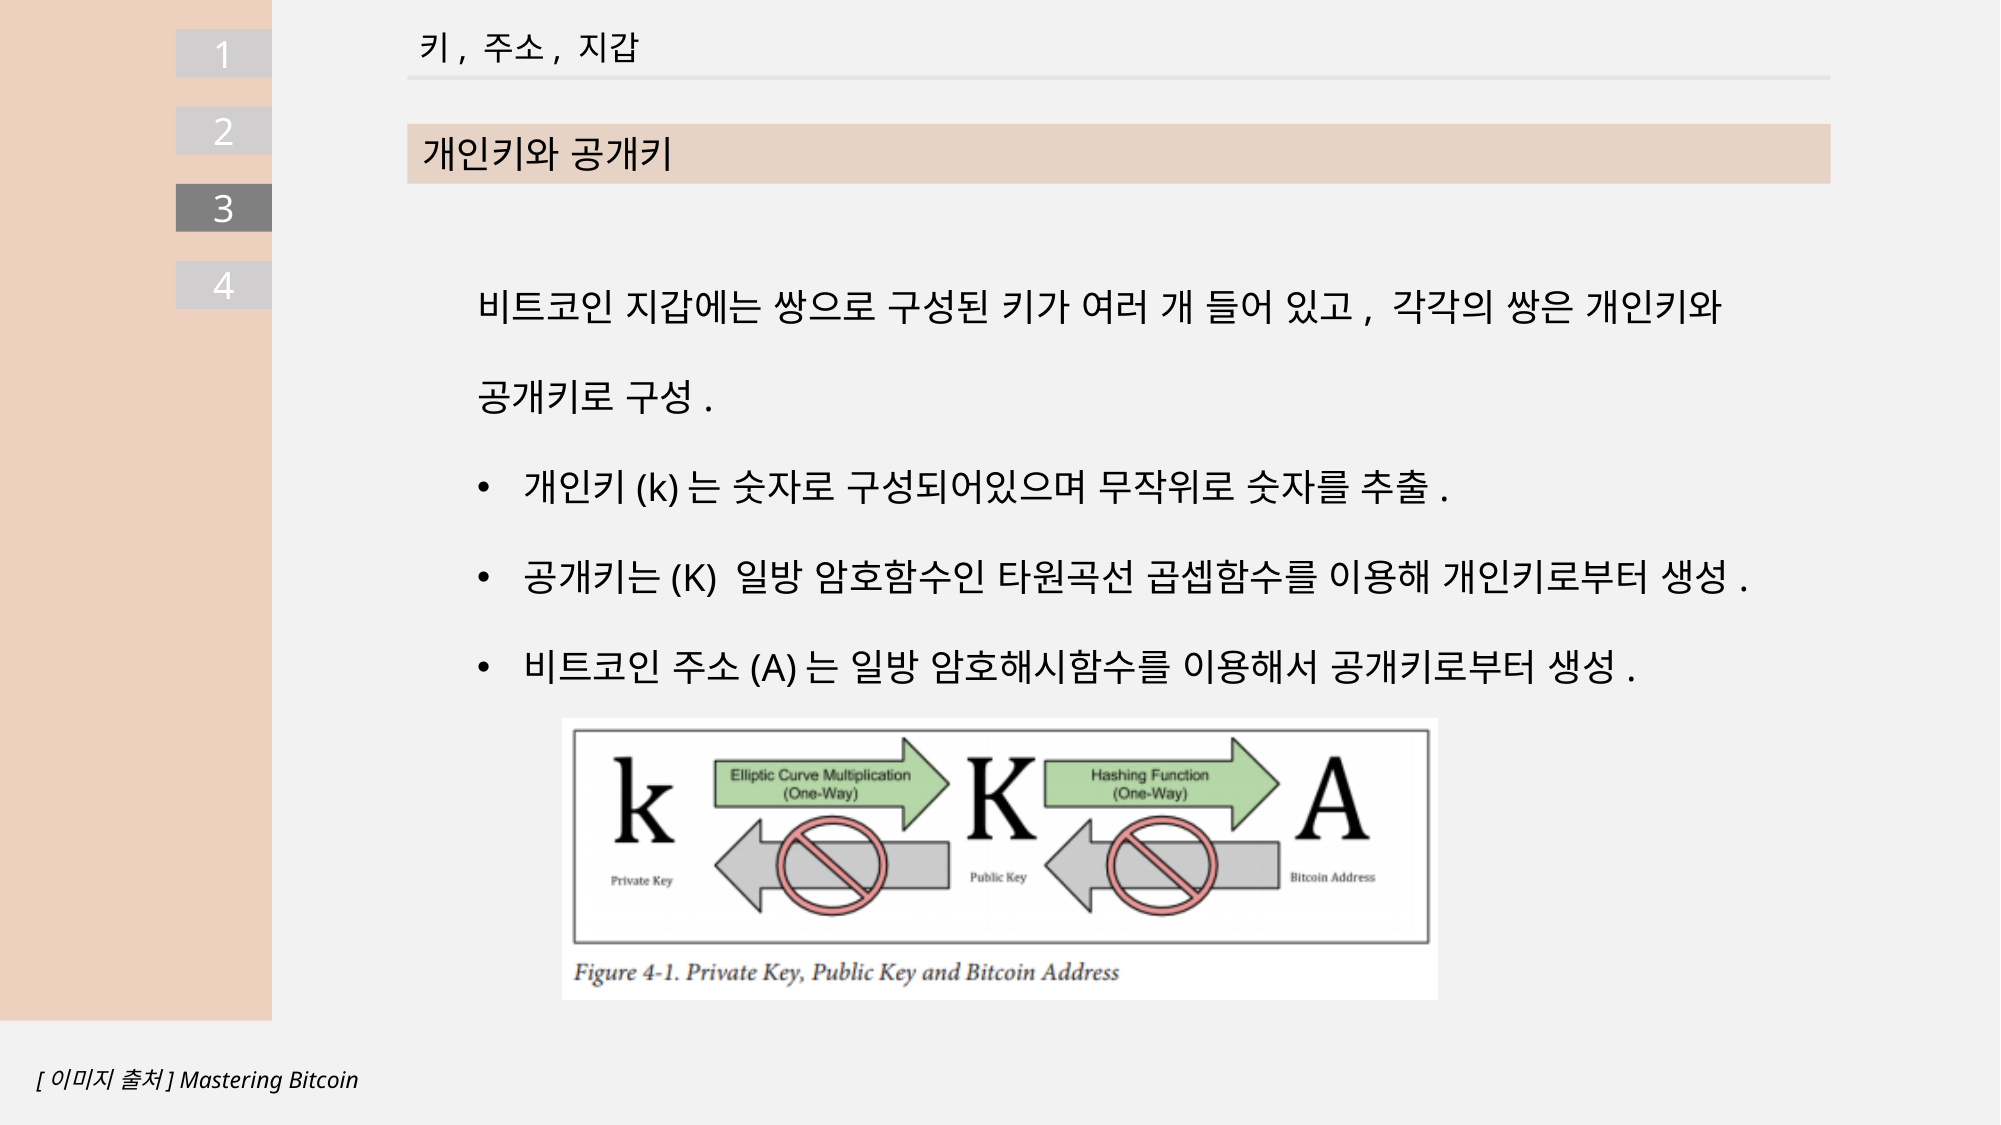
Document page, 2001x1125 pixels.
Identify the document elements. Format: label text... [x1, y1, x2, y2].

text_box 1 [175, 28, 273, 78]
text_box 2 [175, 106, 273, 156]
text_box 키, 주소, 지갑 [405, 0, 1120, 75]
text_box [이미지 출처] Mastering Bitcoin [21, 1057, 1368, 1101]
text_box [0, 0, 273, 1022]
picture [562, 718, 1438, 1000]
text_box 3 [175, 183, 273, 233]
text_box 비트코인 지갑에는 쌍으로 구성된 키가 여러 개 들어 있고, 각각의 쌍은 개인키와 공개키로 구성. 개인키(k)는 숫자로 구성되어있으며 무작위로 숫자를 추출. 공개키는(K) 일방 암호함수인 타원곡선 곱셉함수를 이용해 개인키로부터 생성. 비트코인 주소(A)는 일방 암호해시함수를 이용해서 공개키로부터 생성. [462, 231, 1764, 697]
text_box 개인키와 공개키 [406, 123, 1832, 185]
text_box 4 [175, 260, 273, 310]
